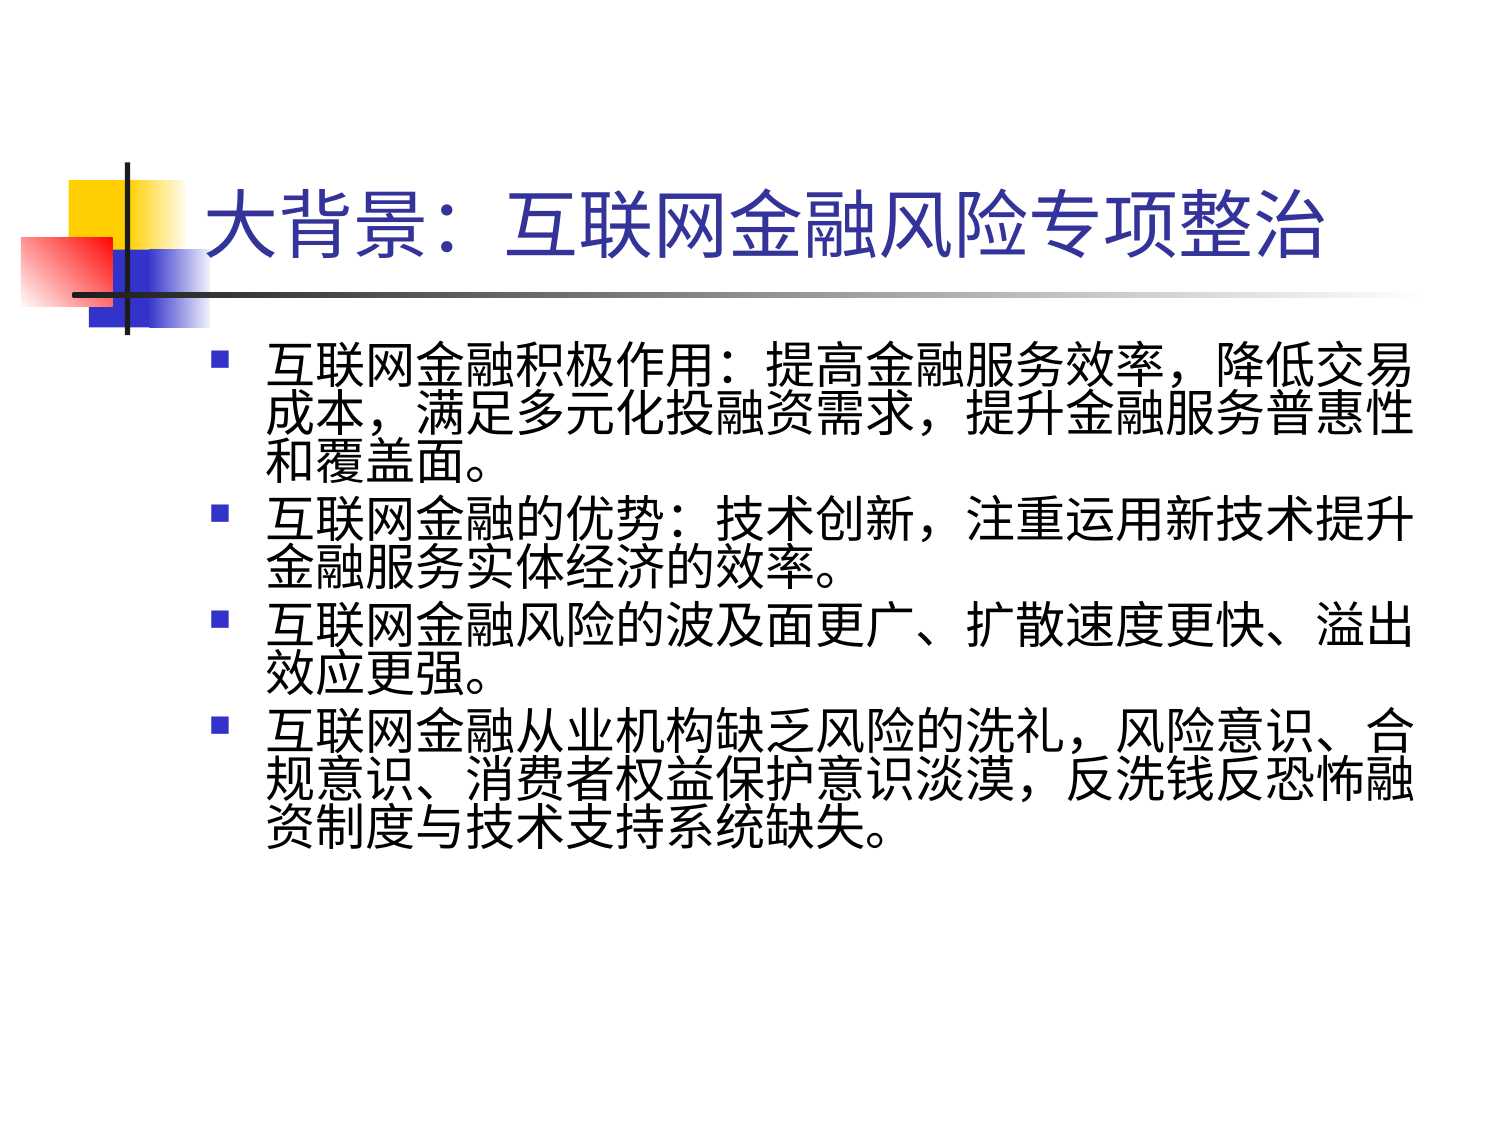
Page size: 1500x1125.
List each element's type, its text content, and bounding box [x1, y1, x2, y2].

list 互联网金融积极作用：提高金融服务效率，降低交易成本，满足多元化投融资需求，提升金融服务普惠性和覆盖面。 互联网金融的优势：技术创新，注重运用新技术提升金融服务实体经济的效率。 互联网金融风险的波及面更广、扩散速度更快、溢出效应更强。 互联网金融从业机构缺乏风险的洗礼，风险意识、合规意识、消费者权益保护意识淡漠，反洗钱反恐怖融资制度与技术支持系统缺失。 [193, 338, 1469, 1006]
title 大背景：互联网金融风险专项整治 [188, 125, 1424, 275]
